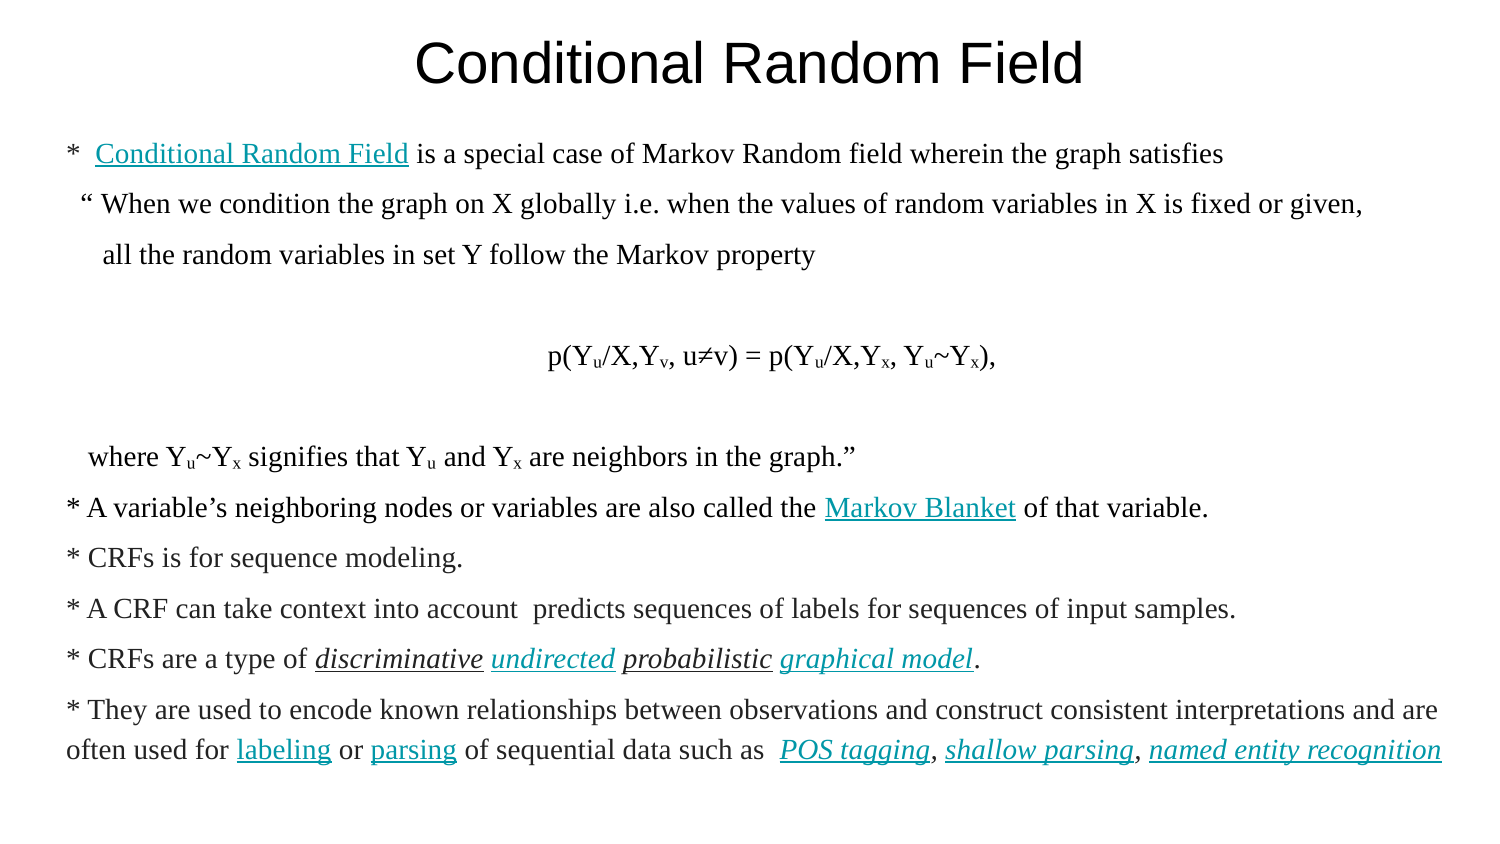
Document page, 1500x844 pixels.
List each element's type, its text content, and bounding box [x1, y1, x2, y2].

title Conditional Random Field [51, 10, 1449, 105]
list * Conditional Random Field is a special case of Markov Random field wherein the graph satisfies “ When we condition the graph on X globally i.e. when the values of random variables in X is fixed or given, all the random variables in set Y follow the Markov property p(Yᵤ/X,Yᵥ, u≠v) = p(Yᵤ/X,Yₓ, Yᵤ~Yₓ), where Yᵤ~Yₓ signifies that Yᵤ and Yₓ are neighbors in the graph.” * A variable’s neighboring nodes or variables are also called the Markov Blanket of that variable. * CRFs is for sequence modeling. * A CRF can take context into account predicts sequences of labels for sequences of input samples. * CRFs are a type of discriminative undirected probabilistic graphical model. * They are used to encode known relationships between observations and construct consistent interpretations and are often used for labeling or parsing of sequential data such as POS tagging, shallow parsing, named entity recognition [51, 114, 1500, 789]
